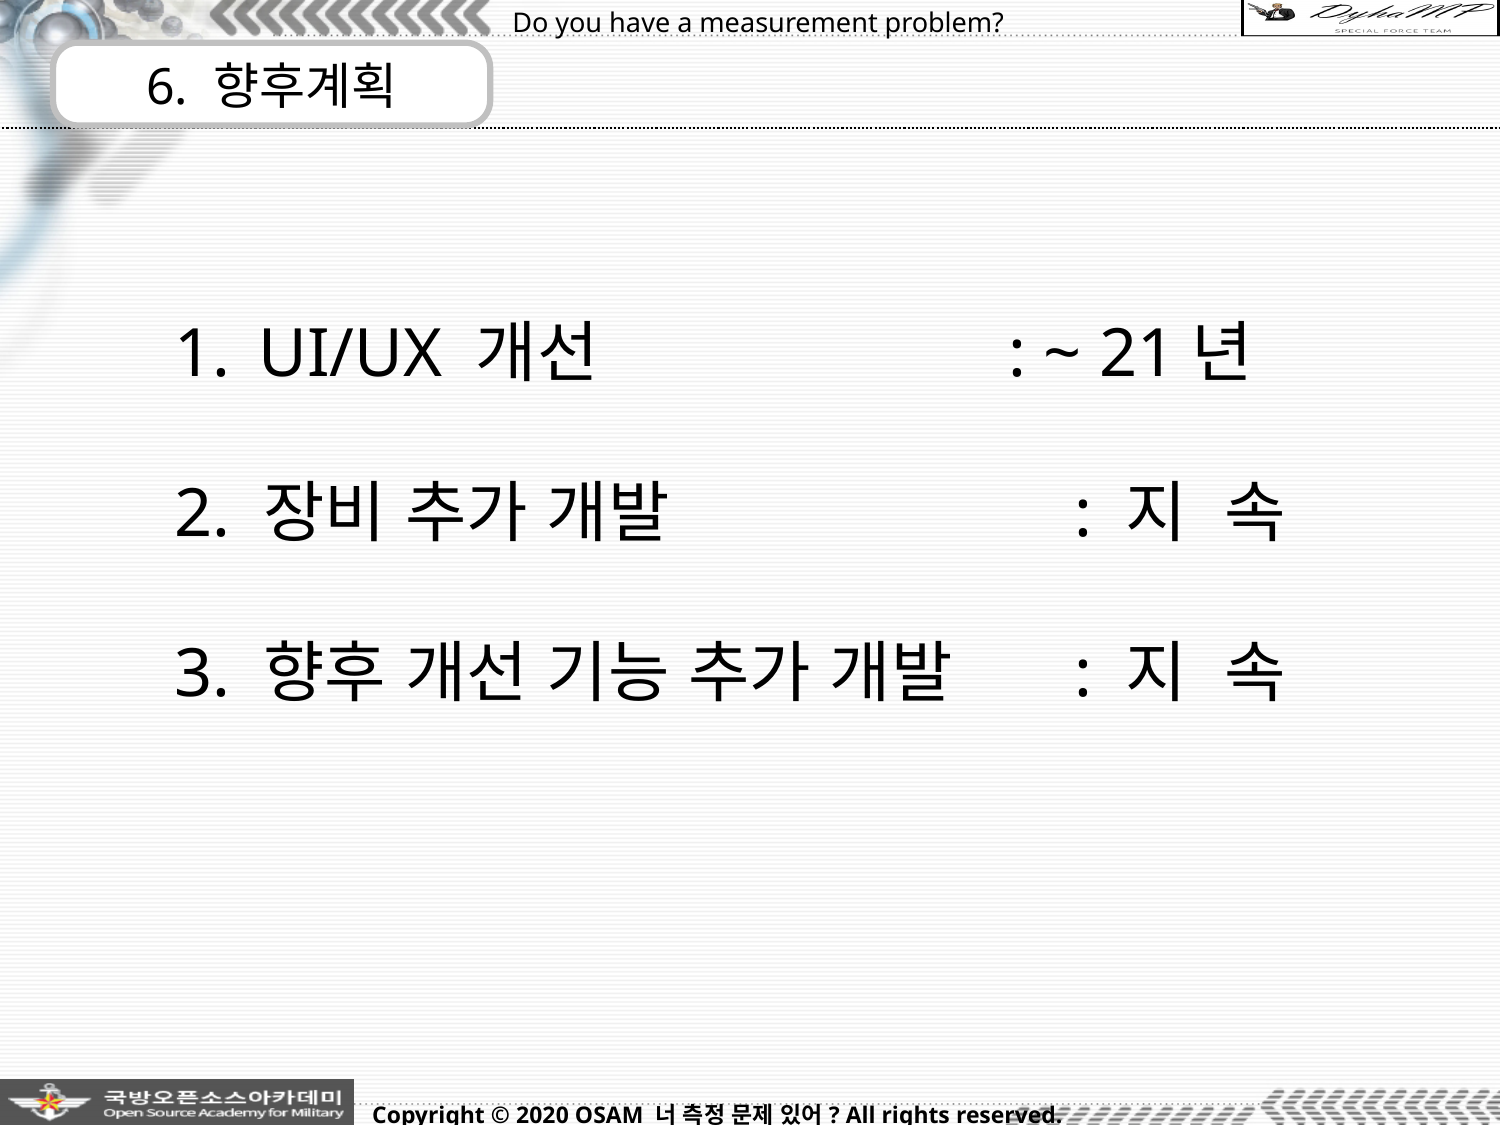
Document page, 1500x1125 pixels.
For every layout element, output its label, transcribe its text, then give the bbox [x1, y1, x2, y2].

picture [450, 1113, 455, 1121]
picture [0, 0, 1500, 1125]
text_box 6. 향후계획 [53, 42, 491, 126]
picture [904, 1113, 909, 1121]
picture [805, 1108, 810, 1118]
text_box UI/UX 개선 : ~ 21년 2. 장비 추가 개발 : 지 속 3. 향후 개선 기능 추가 개발 : 지 속 [159, 302, 1446, 718]
